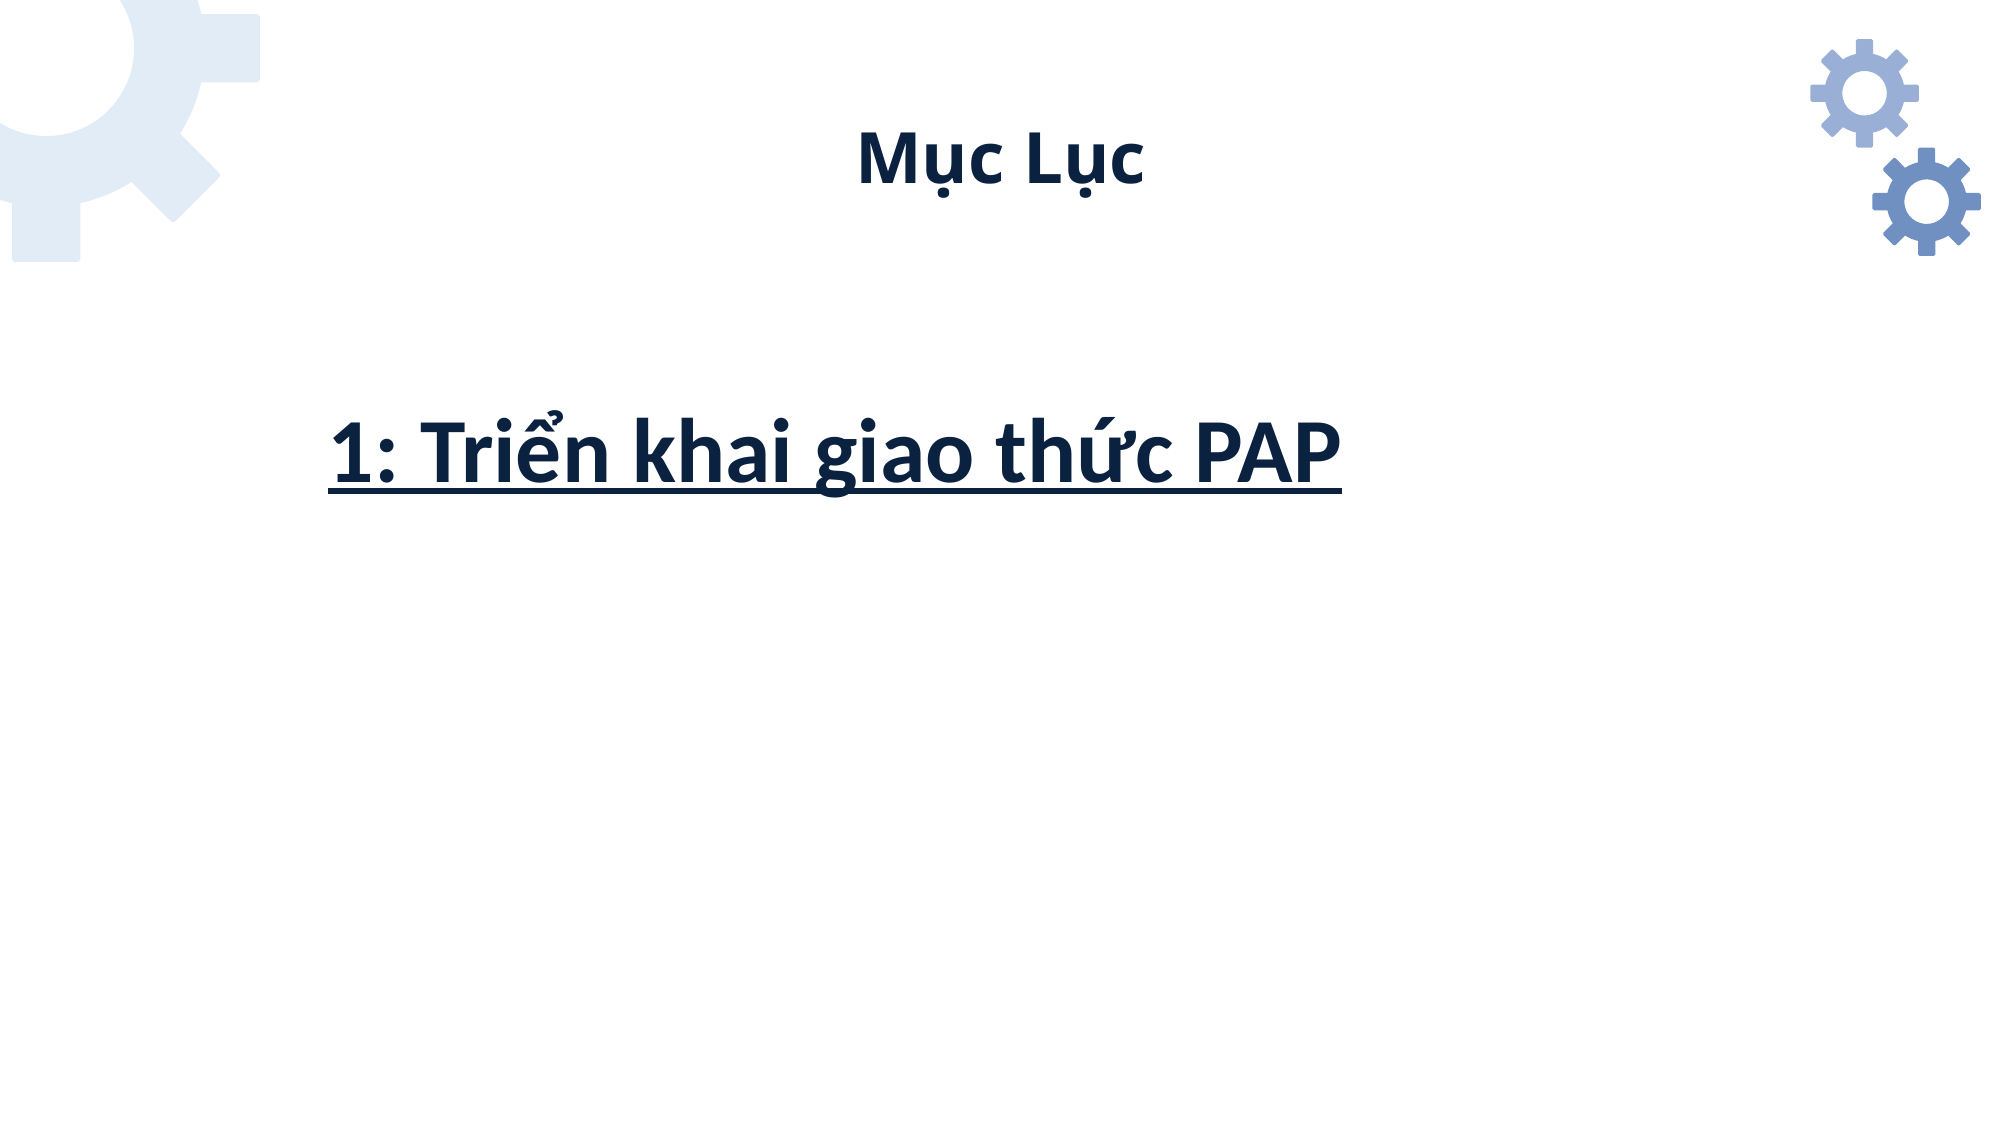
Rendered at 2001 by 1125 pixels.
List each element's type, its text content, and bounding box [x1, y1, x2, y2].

text_box 1: Triển khai giao thức PAP 2: Triển khai giao thức CHAP [313, 383, 1634, 728]
title Mục Lục [156, 97, 1846, 223]
